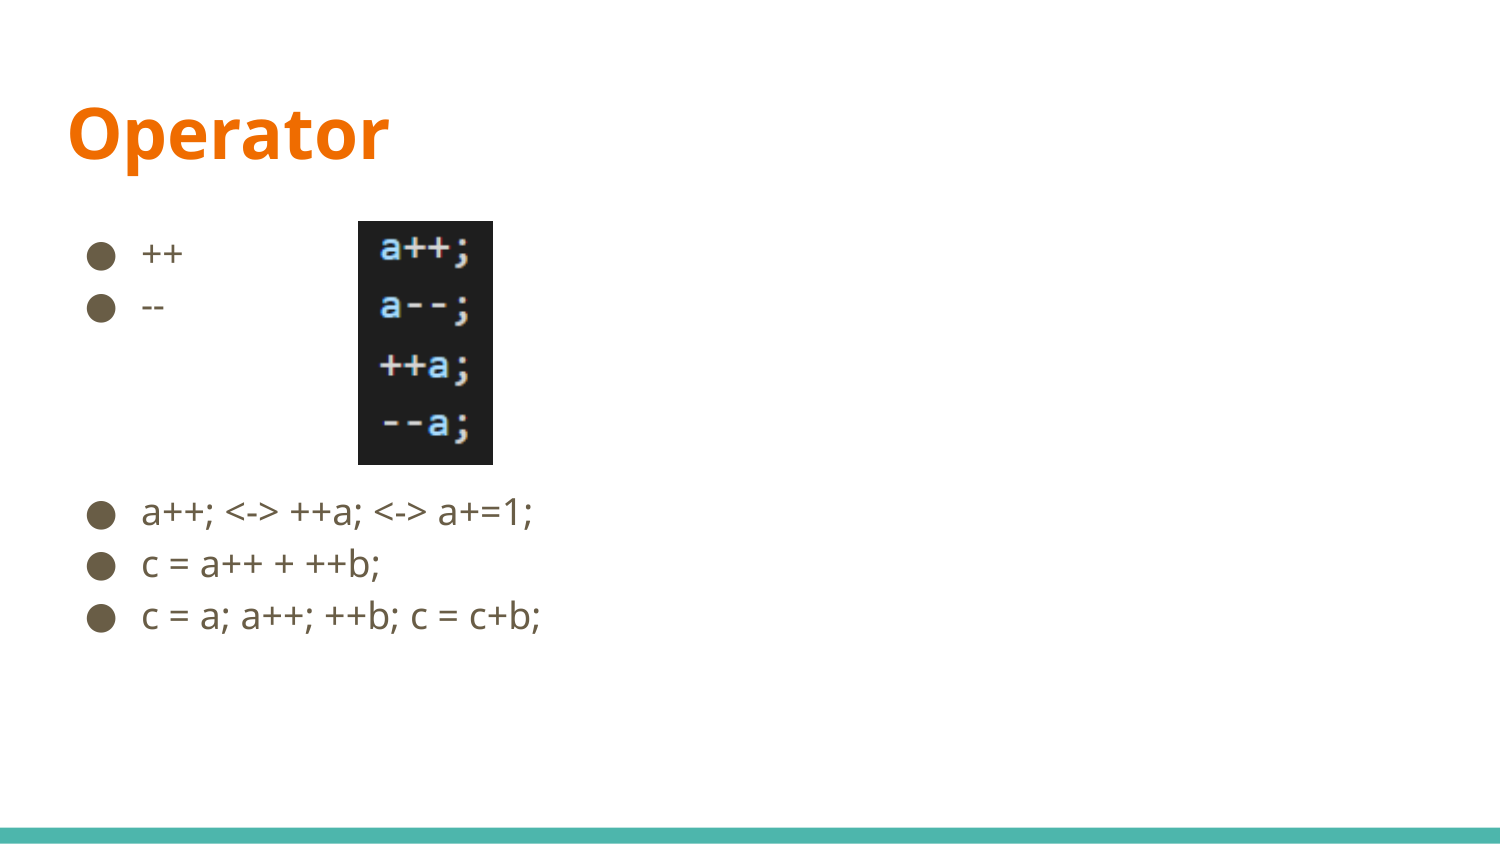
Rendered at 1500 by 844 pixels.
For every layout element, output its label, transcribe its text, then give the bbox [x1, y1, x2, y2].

picture [358, 221, 493, 465]
list ++ -- a++; <-> ++a; <-> a+=1; c = a++ + ++b; c = a; a++; ++b; c = c+b; [51, 207, 1449, 750]
title Operator [51, 72, 1449, 189]
